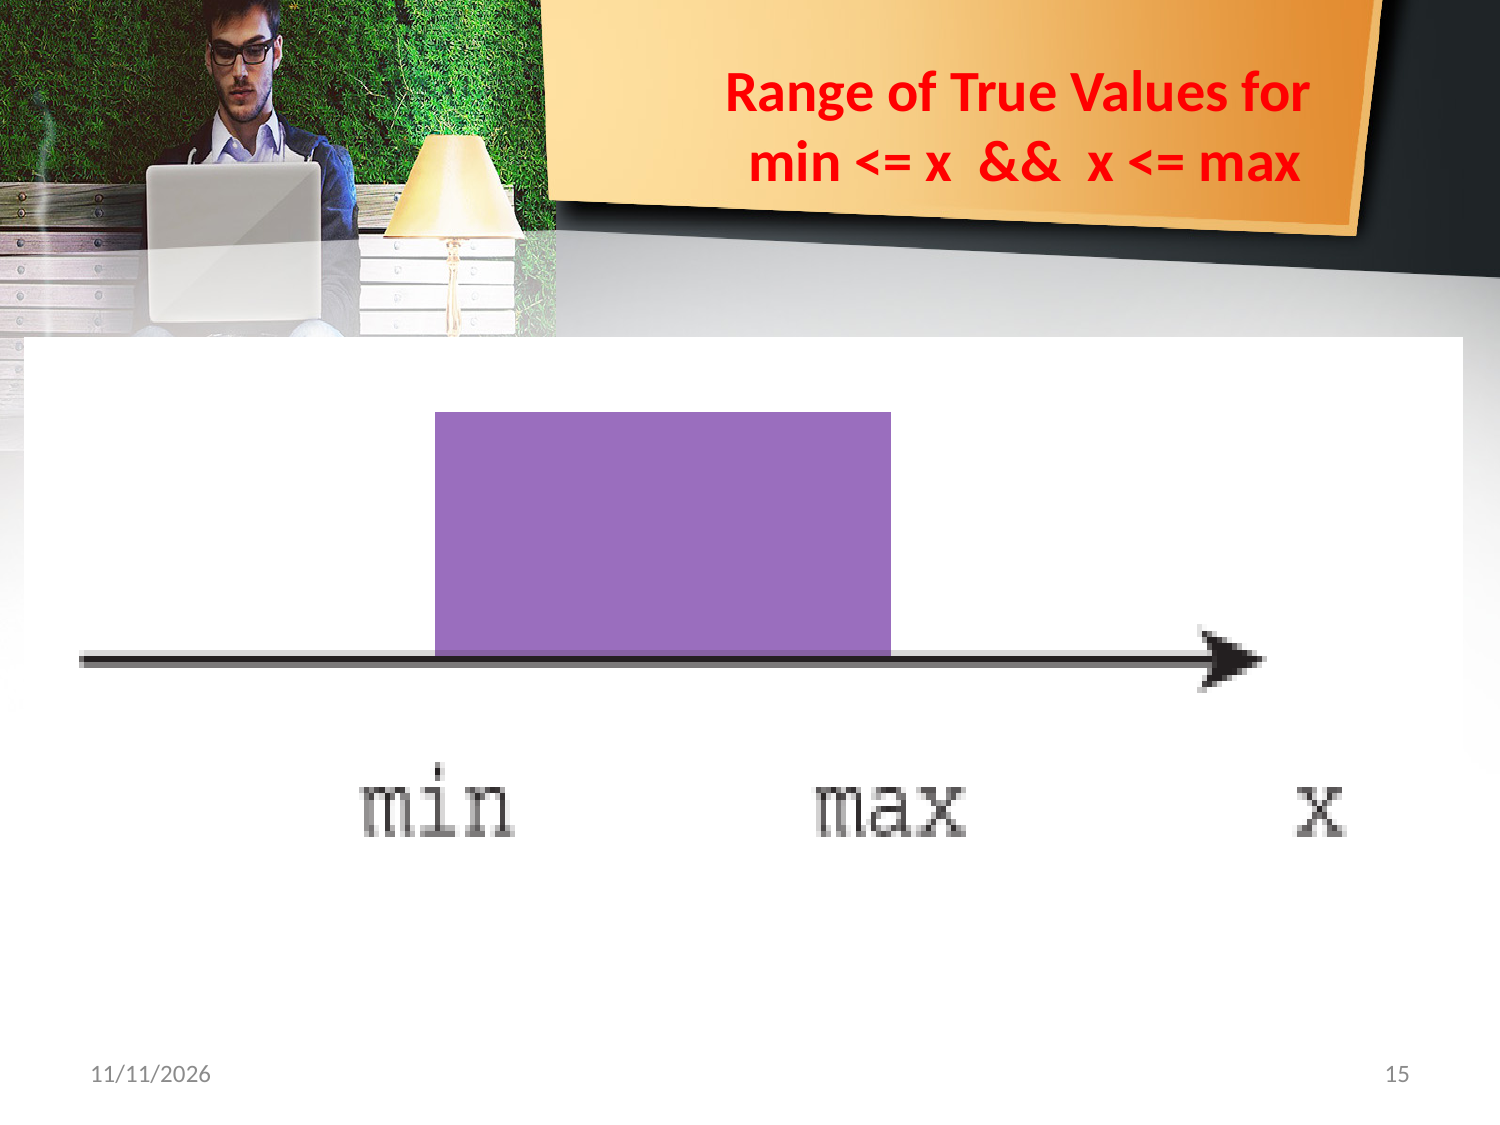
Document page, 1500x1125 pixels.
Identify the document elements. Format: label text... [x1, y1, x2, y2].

slide_number 15 [1074, 1042, 1425, 1103]
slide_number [75, 1042, 425, 1103]
picture [0, 0, 1500, 1125]
text_box Range of True Values for min <= x && x <= max [549, 0, 1500, 248]
